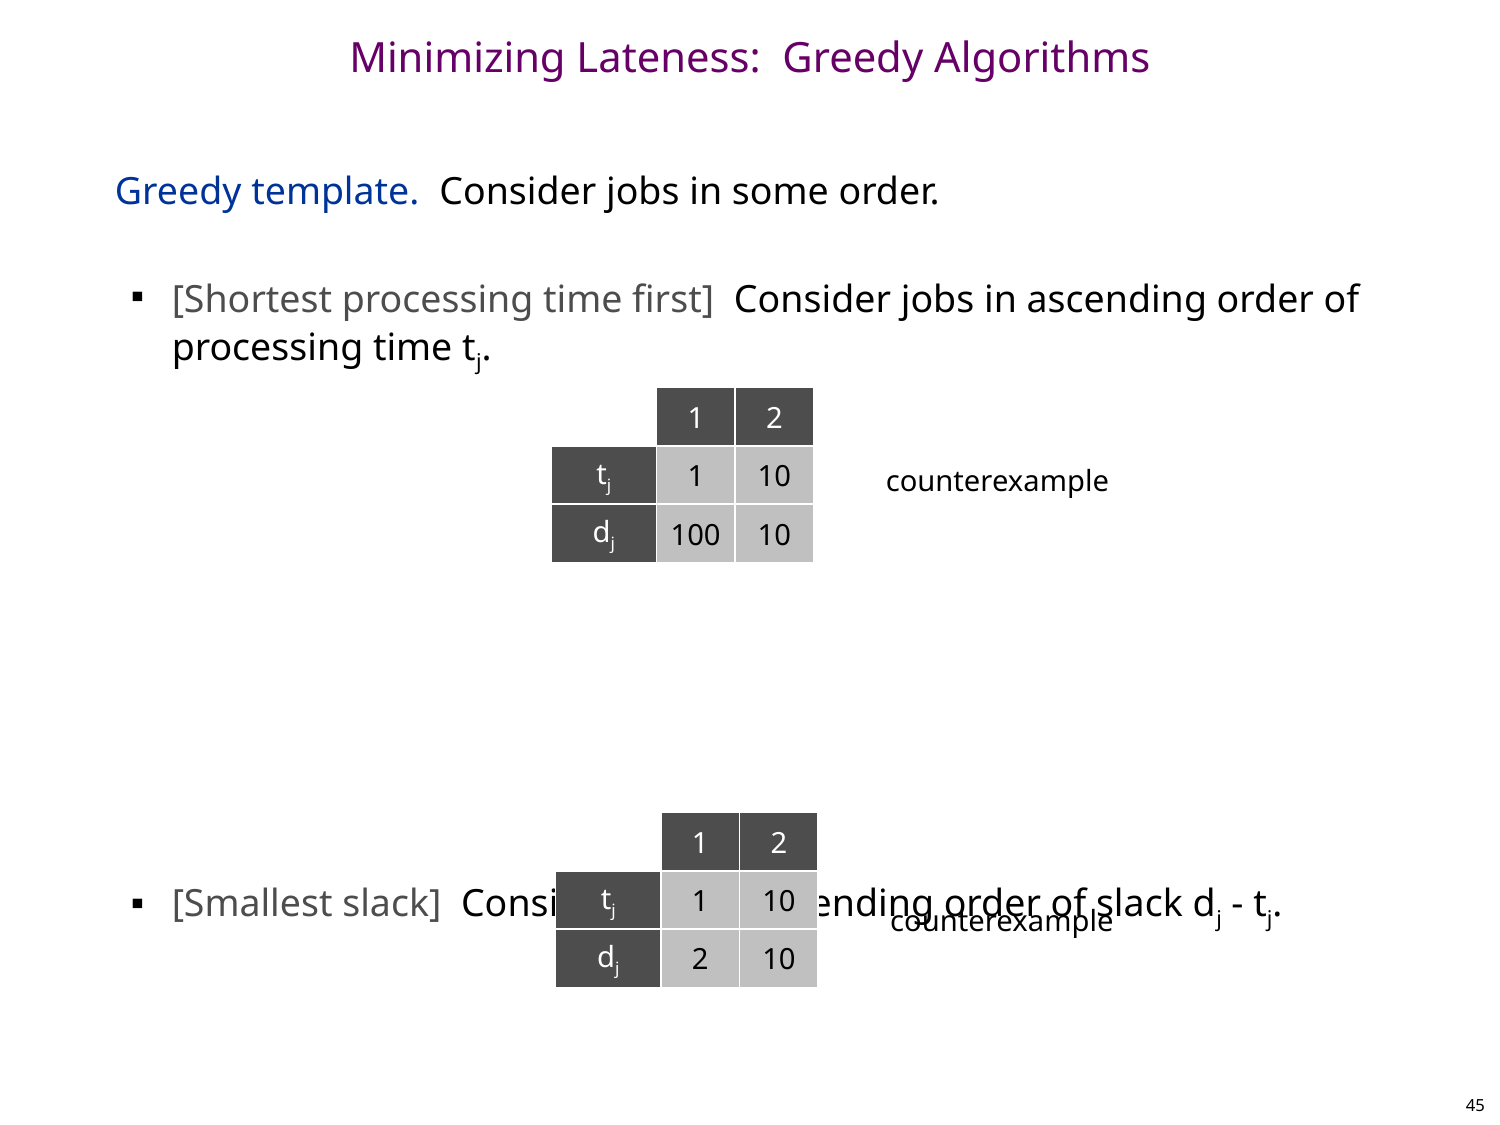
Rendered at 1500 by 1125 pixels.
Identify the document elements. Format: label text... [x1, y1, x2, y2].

text_box counterexample [875, 894, 1129, 945]
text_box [660, 812, 819, 988]
text_box dj [551, 505, 656, 563]
list Greedy template. Consider jobs in some order. [Shortest processing time first] Consider jobs in ascending order of processing time tj. [Smallest slack] Consider jobs in ascending order of slack dj - tj. [99, 149, 1388, 1038]
slide_number 45 [1187, 1087, 1500, 1125]
title Minimizing Lateness: Greedy Algorithms [0, 24, 1500, 100]
text_box tj [551, 445, 656, 505]
text_box tj [555, 870, 660, 930]
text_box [656, 387, 814, 563]
text_box counterexample [870, 454, 1125, 505]
text_box dj [555, 930, 660, 988]
